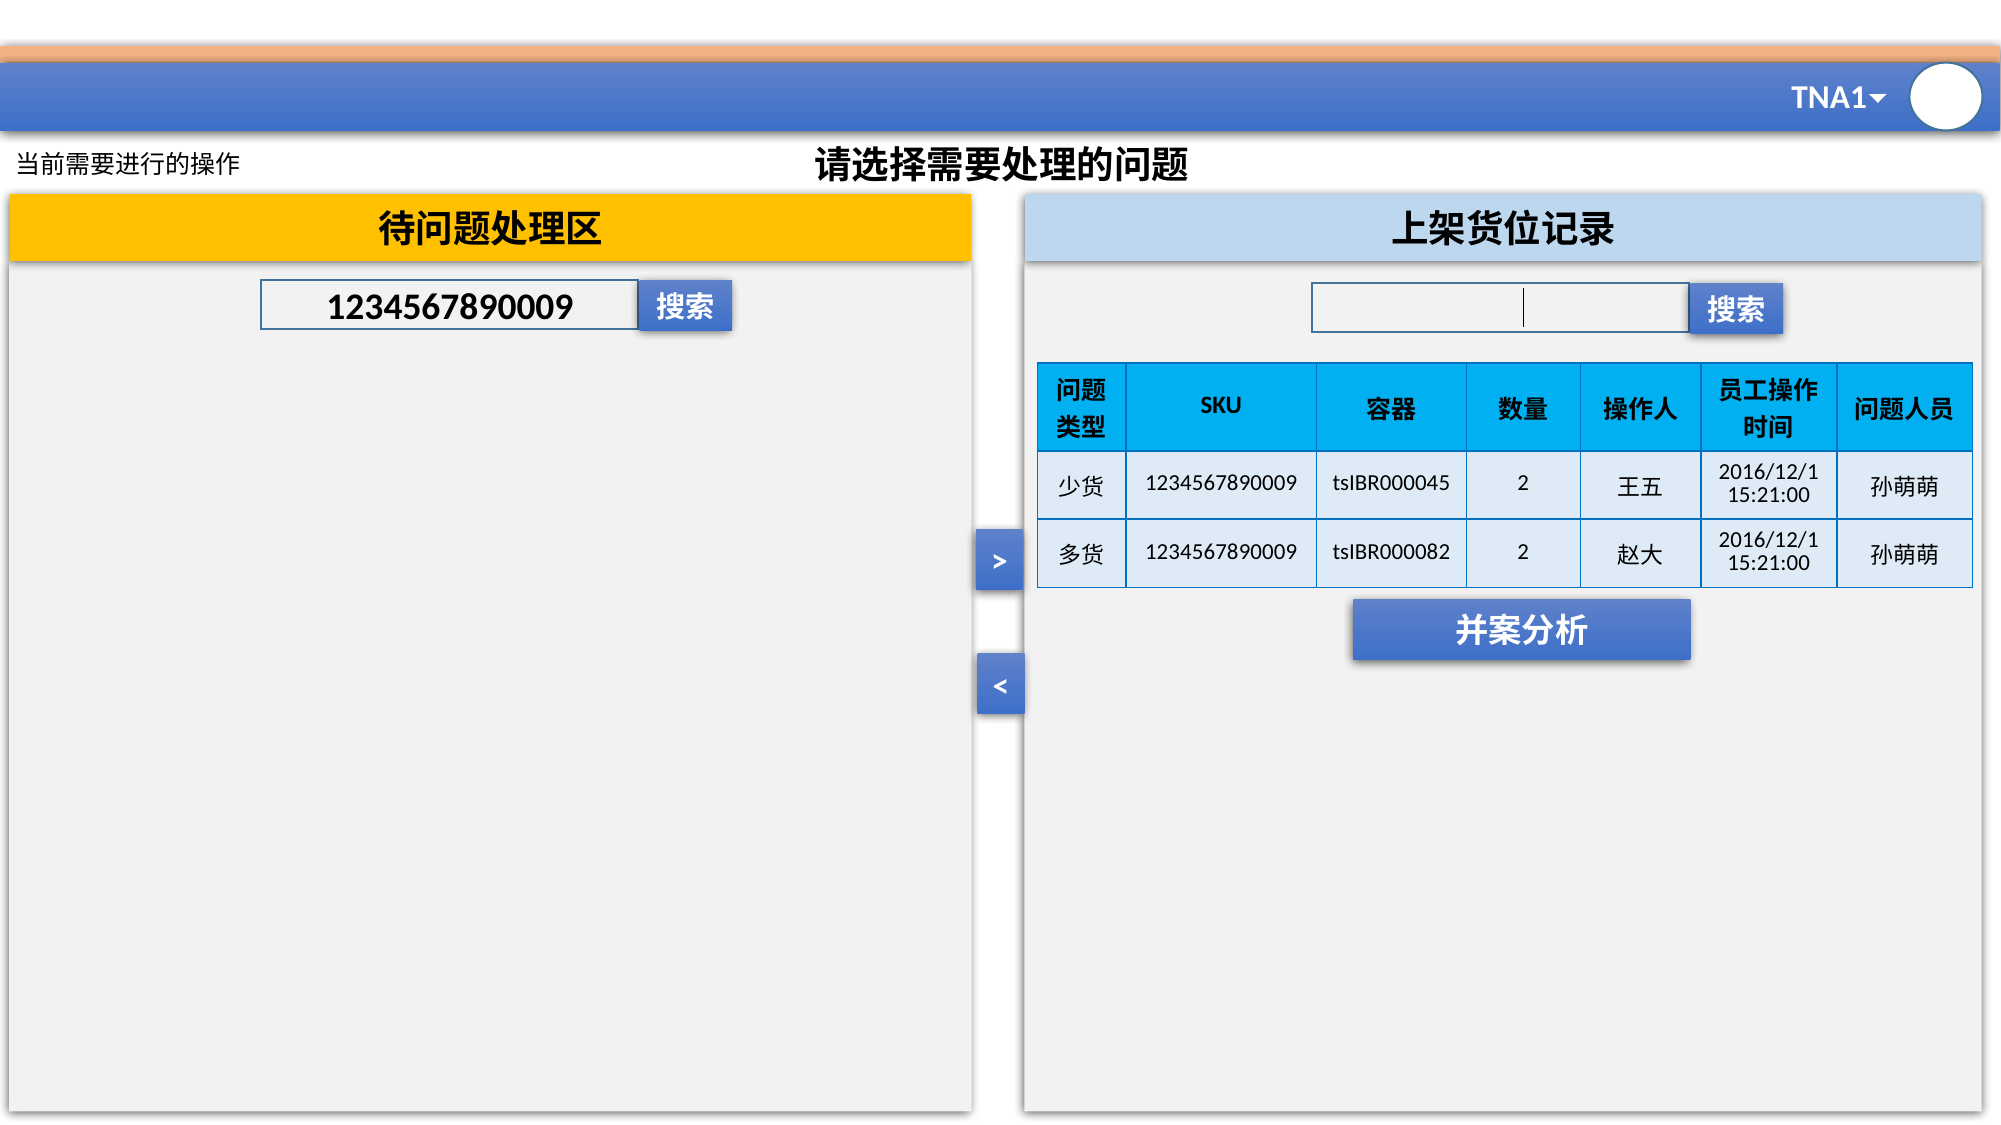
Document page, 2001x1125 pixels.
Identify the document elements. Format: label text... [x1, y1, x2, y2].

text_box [0, 133, 2000, 195]
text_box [9, 195, 972, 1112]
text_box > [975, 529, 1023, 590]
text_box < [977, 653, 1024, 714]
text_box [1024, 195, 1982, 1112]
